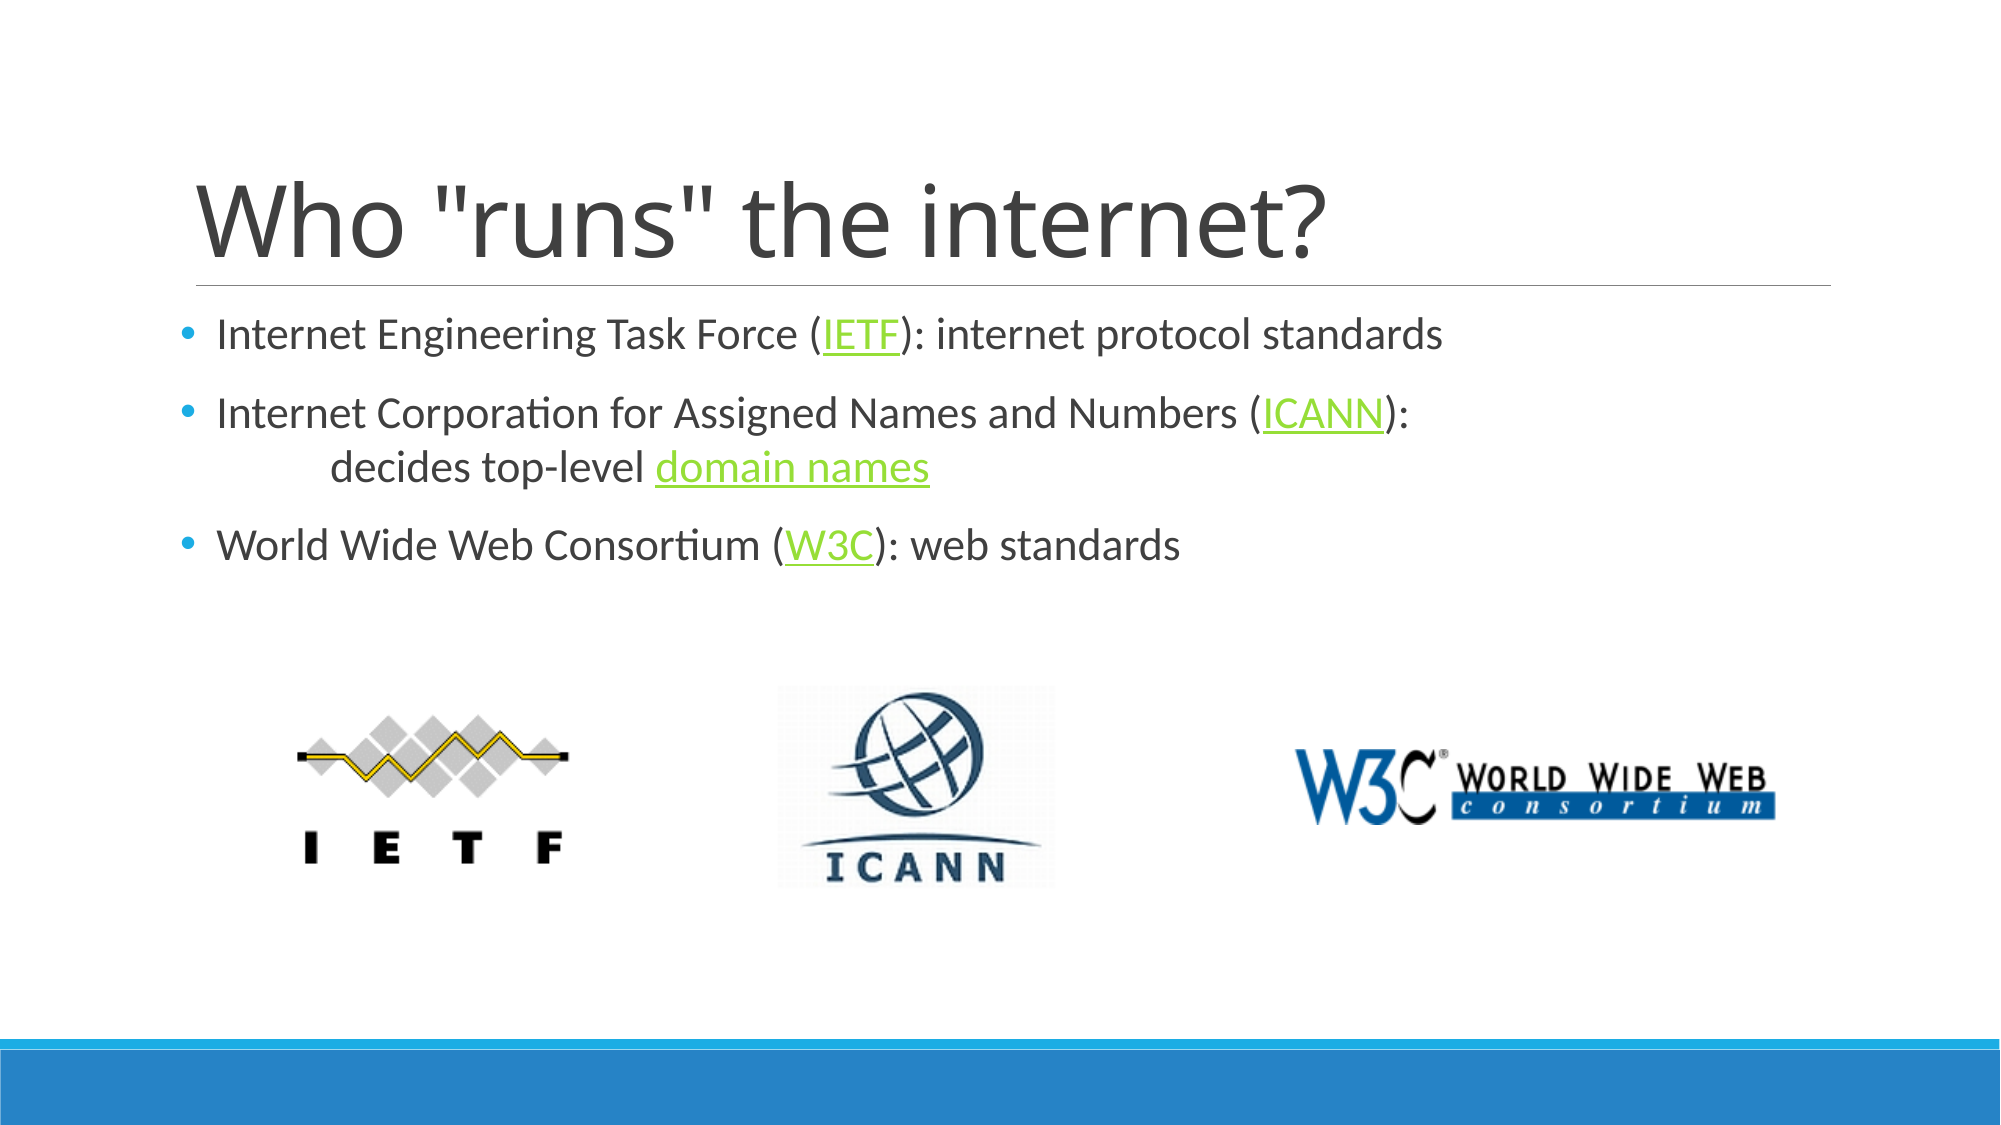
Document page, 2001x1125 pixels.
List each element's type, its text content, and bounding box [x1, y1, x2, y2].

list Internet Engineering Task Force (IETF): internet protocol standards Internet Corporation for Assigned Names and Numbers (ICANN): decides top-level domain names World Wide Web Consortium (W3C): web standards [180, 302, 1830, 963]
picture [281, 695, 585, 879]
picture [1288, 748, 1782, 825]
title Who "runs" the internet? [180, 47, 1830, 285]
picture [776, 684, 1056, 890]
